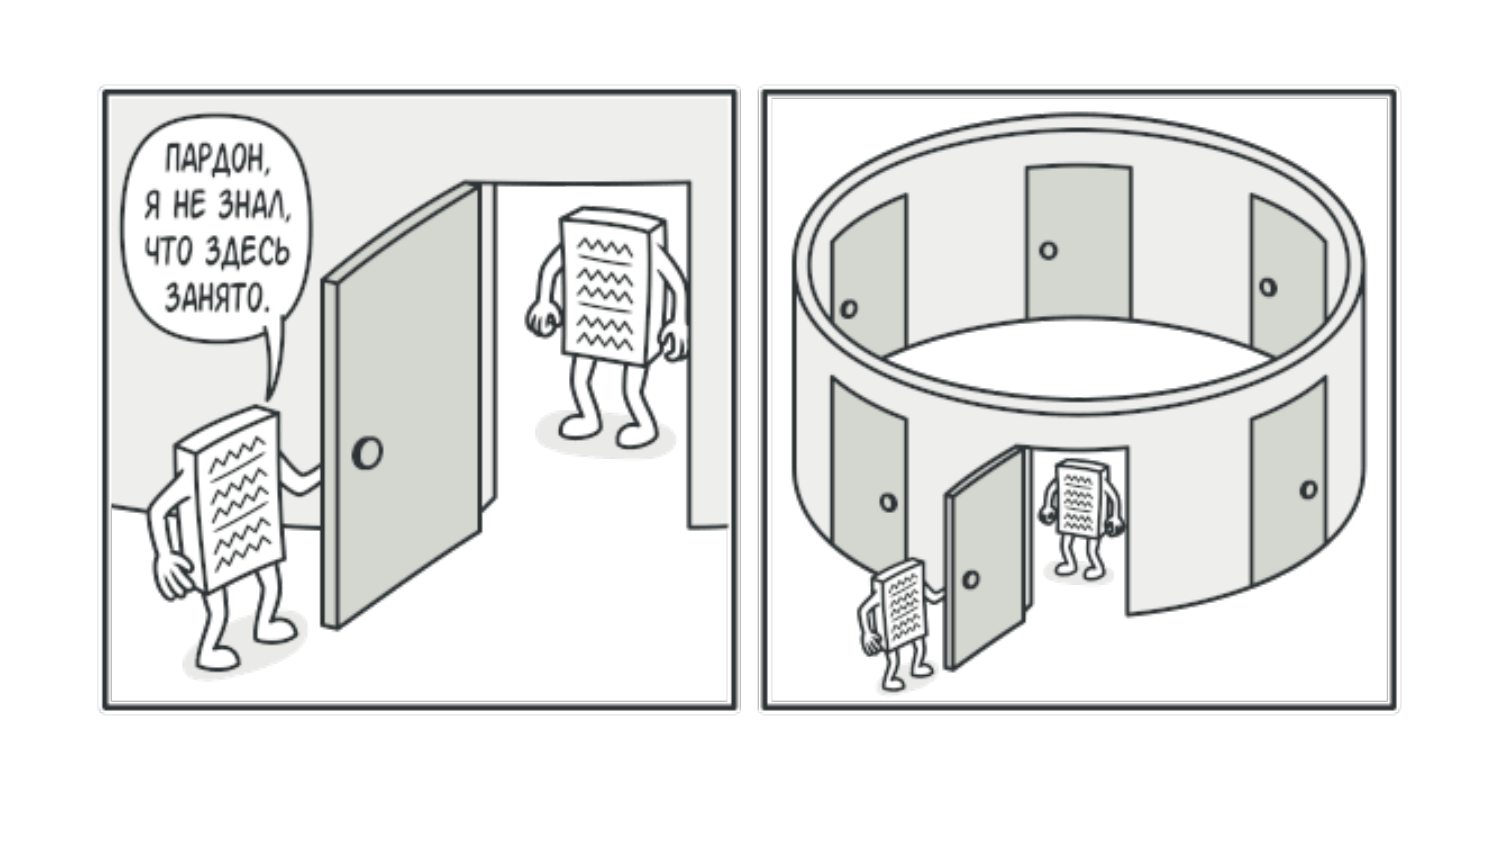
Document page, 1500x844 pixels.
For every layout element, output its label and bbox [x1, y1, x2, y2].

picture [76, 63, 1424, 738]
